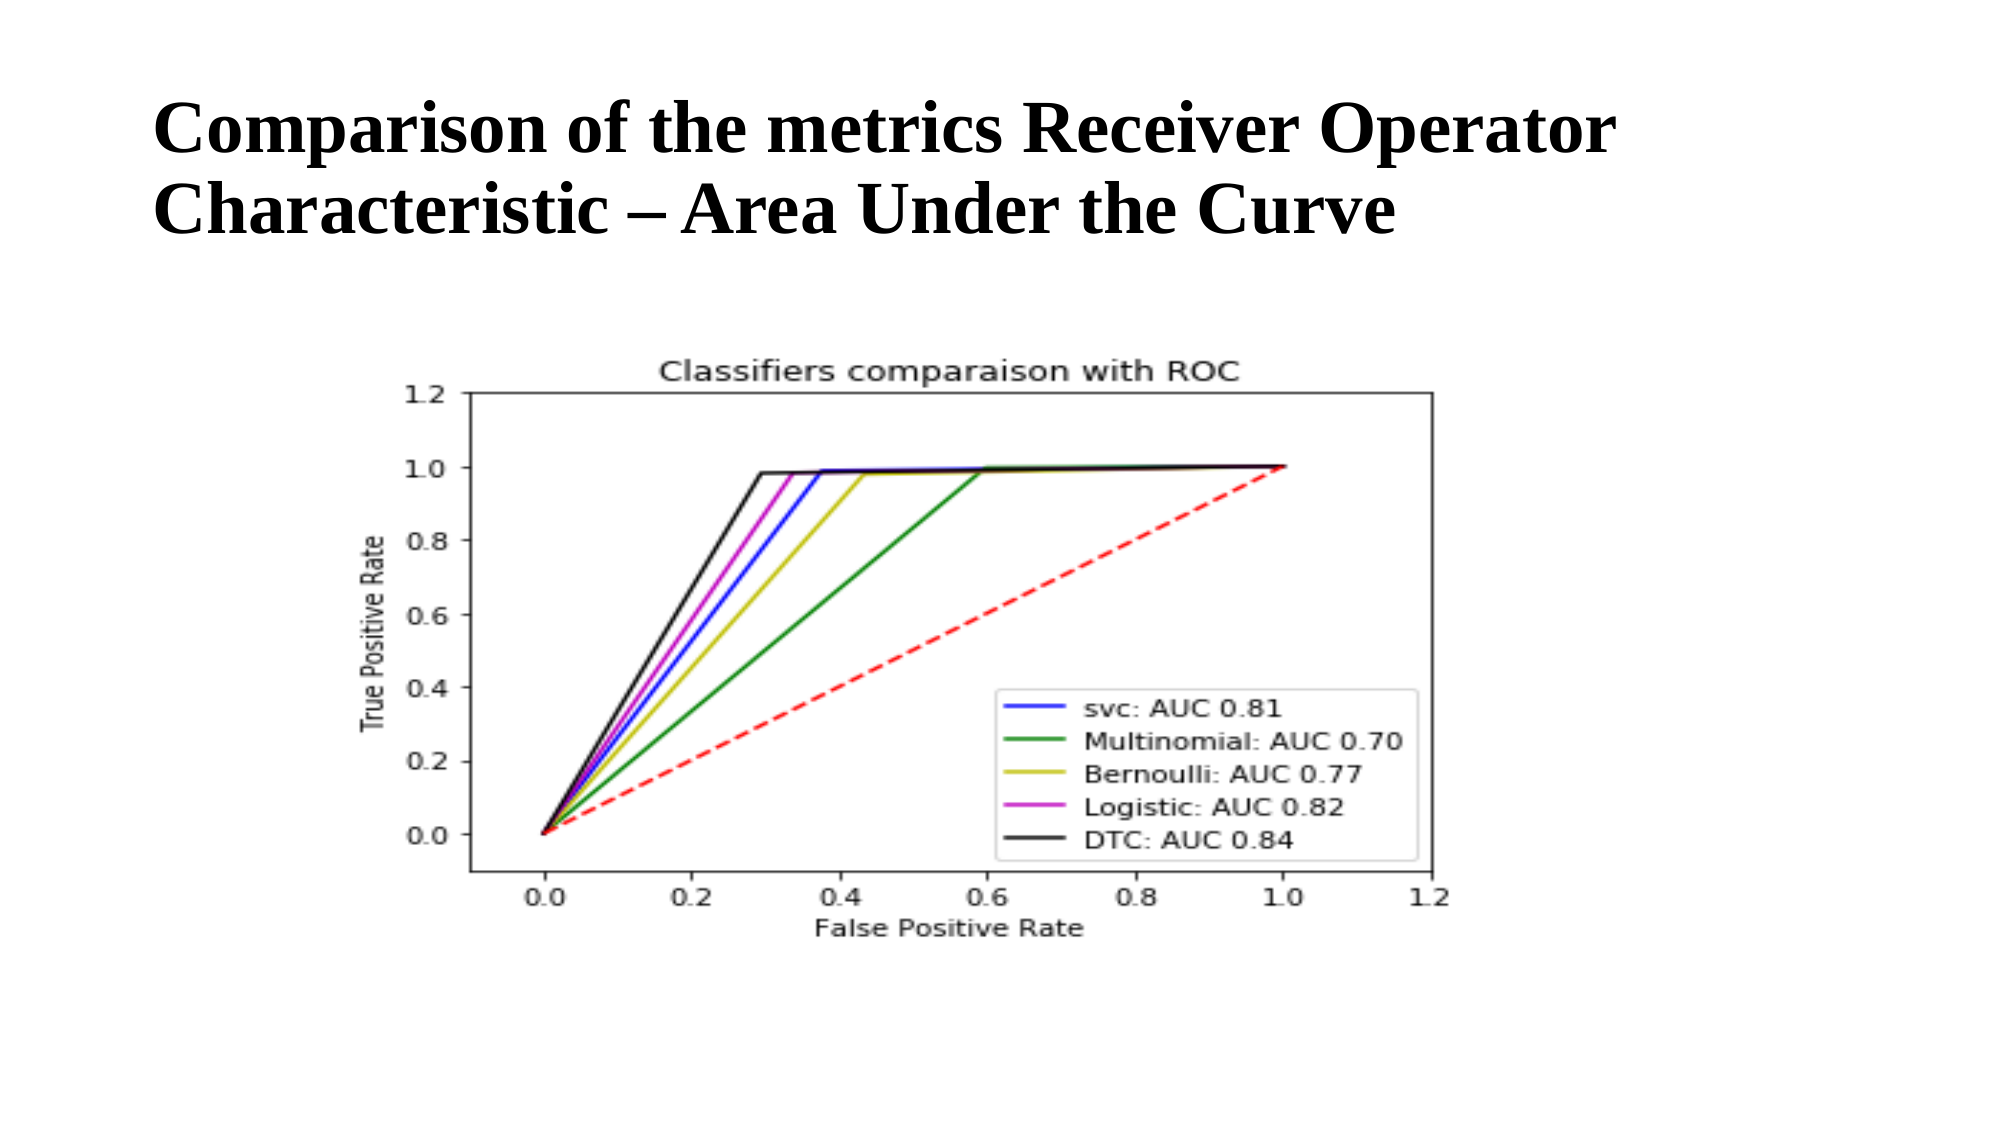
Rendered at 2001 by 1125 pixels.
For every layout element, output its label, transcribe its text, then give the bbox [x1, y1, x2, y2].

title Comparison of the metrics Receiver Operator Characteristic – Area Under the Curve [137, 59, 1863, 278]
picture [341, 331, 1716, 981]
